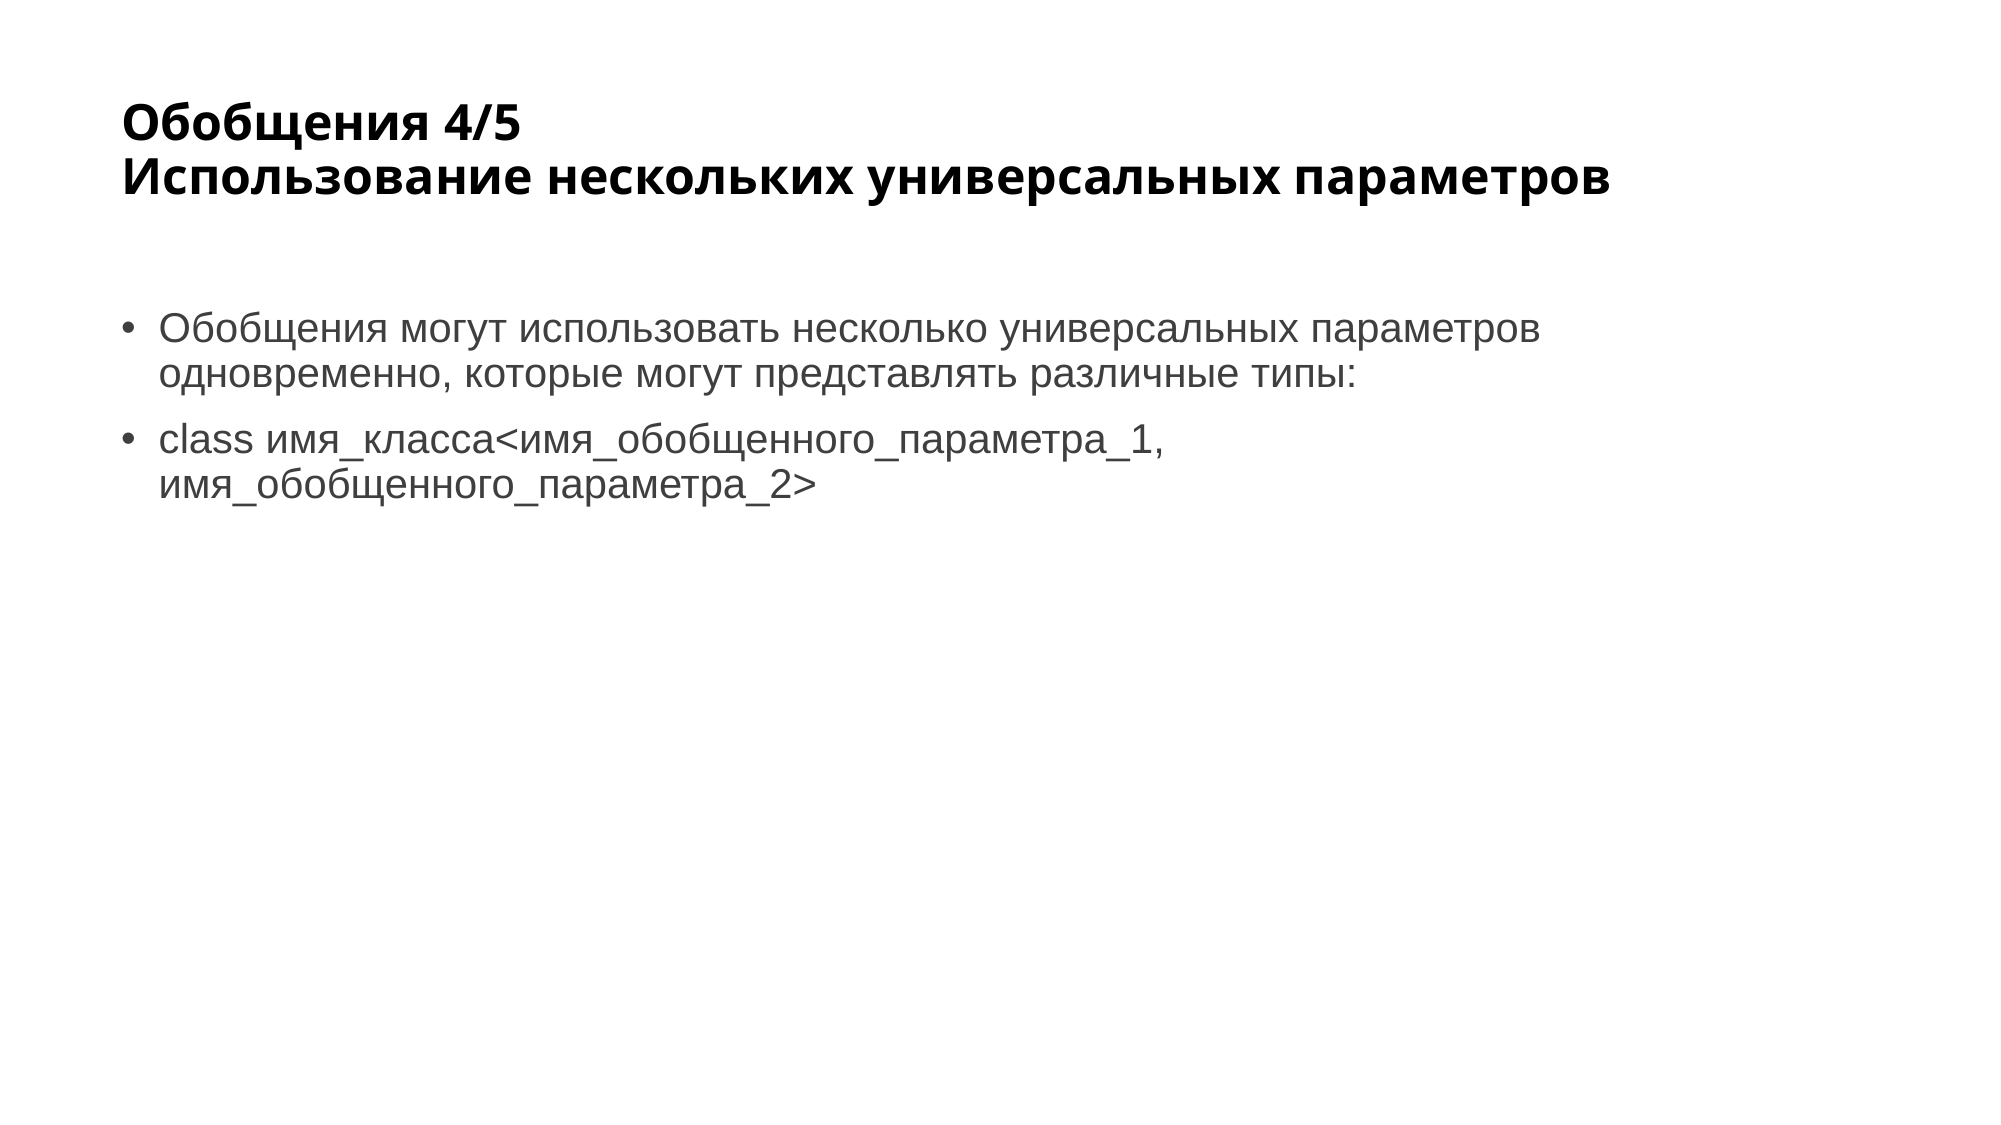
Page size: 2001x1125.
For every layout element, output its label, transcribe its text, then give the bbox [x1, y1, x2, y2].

list Обобщения могут использовать несколько универсальных параметров одновременно, которые могут представлять различные типы: class имя_класса<имя_обобщенного_параметра_1, имя_обобщенного_параметра_2> [106, 299, 1832, 1014]
title Обобщения 4/5 Использование нескольких универсальных параметров [106, 42, 1832, 260]
